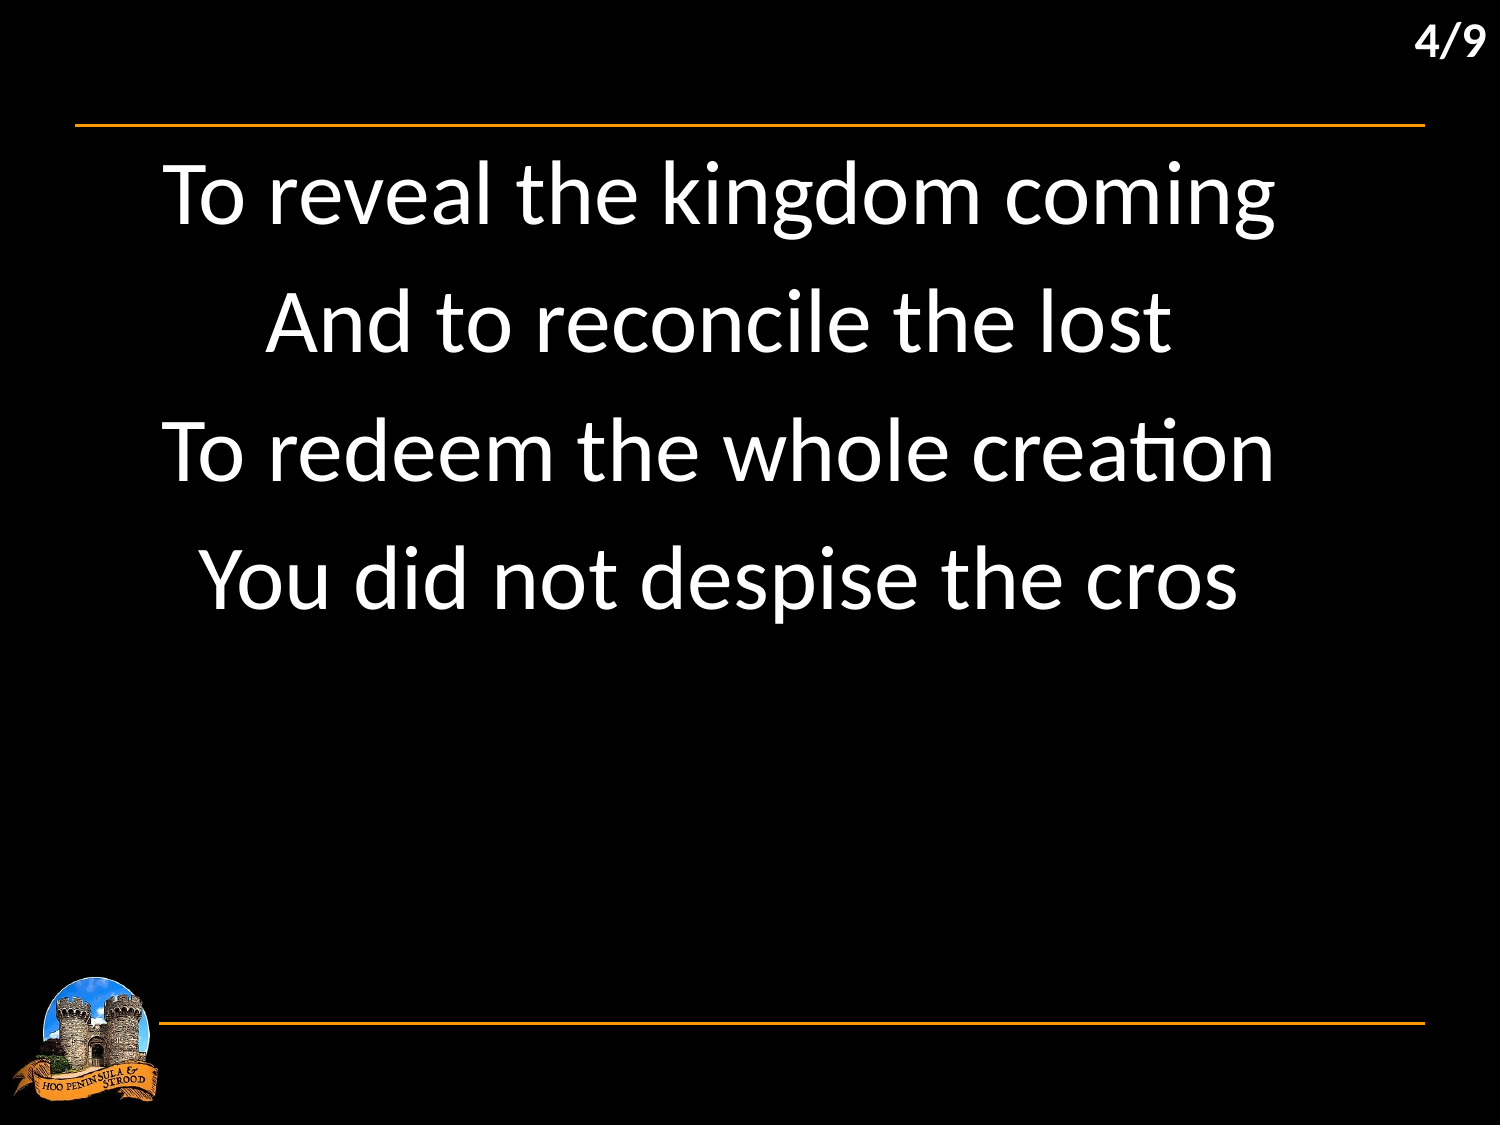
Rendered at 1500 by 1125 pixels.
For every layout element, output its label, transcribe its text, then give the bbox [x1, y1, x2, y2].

subtitle To reveal the kingdom coming And to reconcile the lost To redeem the whole creation You did not despise the cros [0, 125, 1447, 1125]
text_box 4/9 [1399, 0, 1500, 75]
